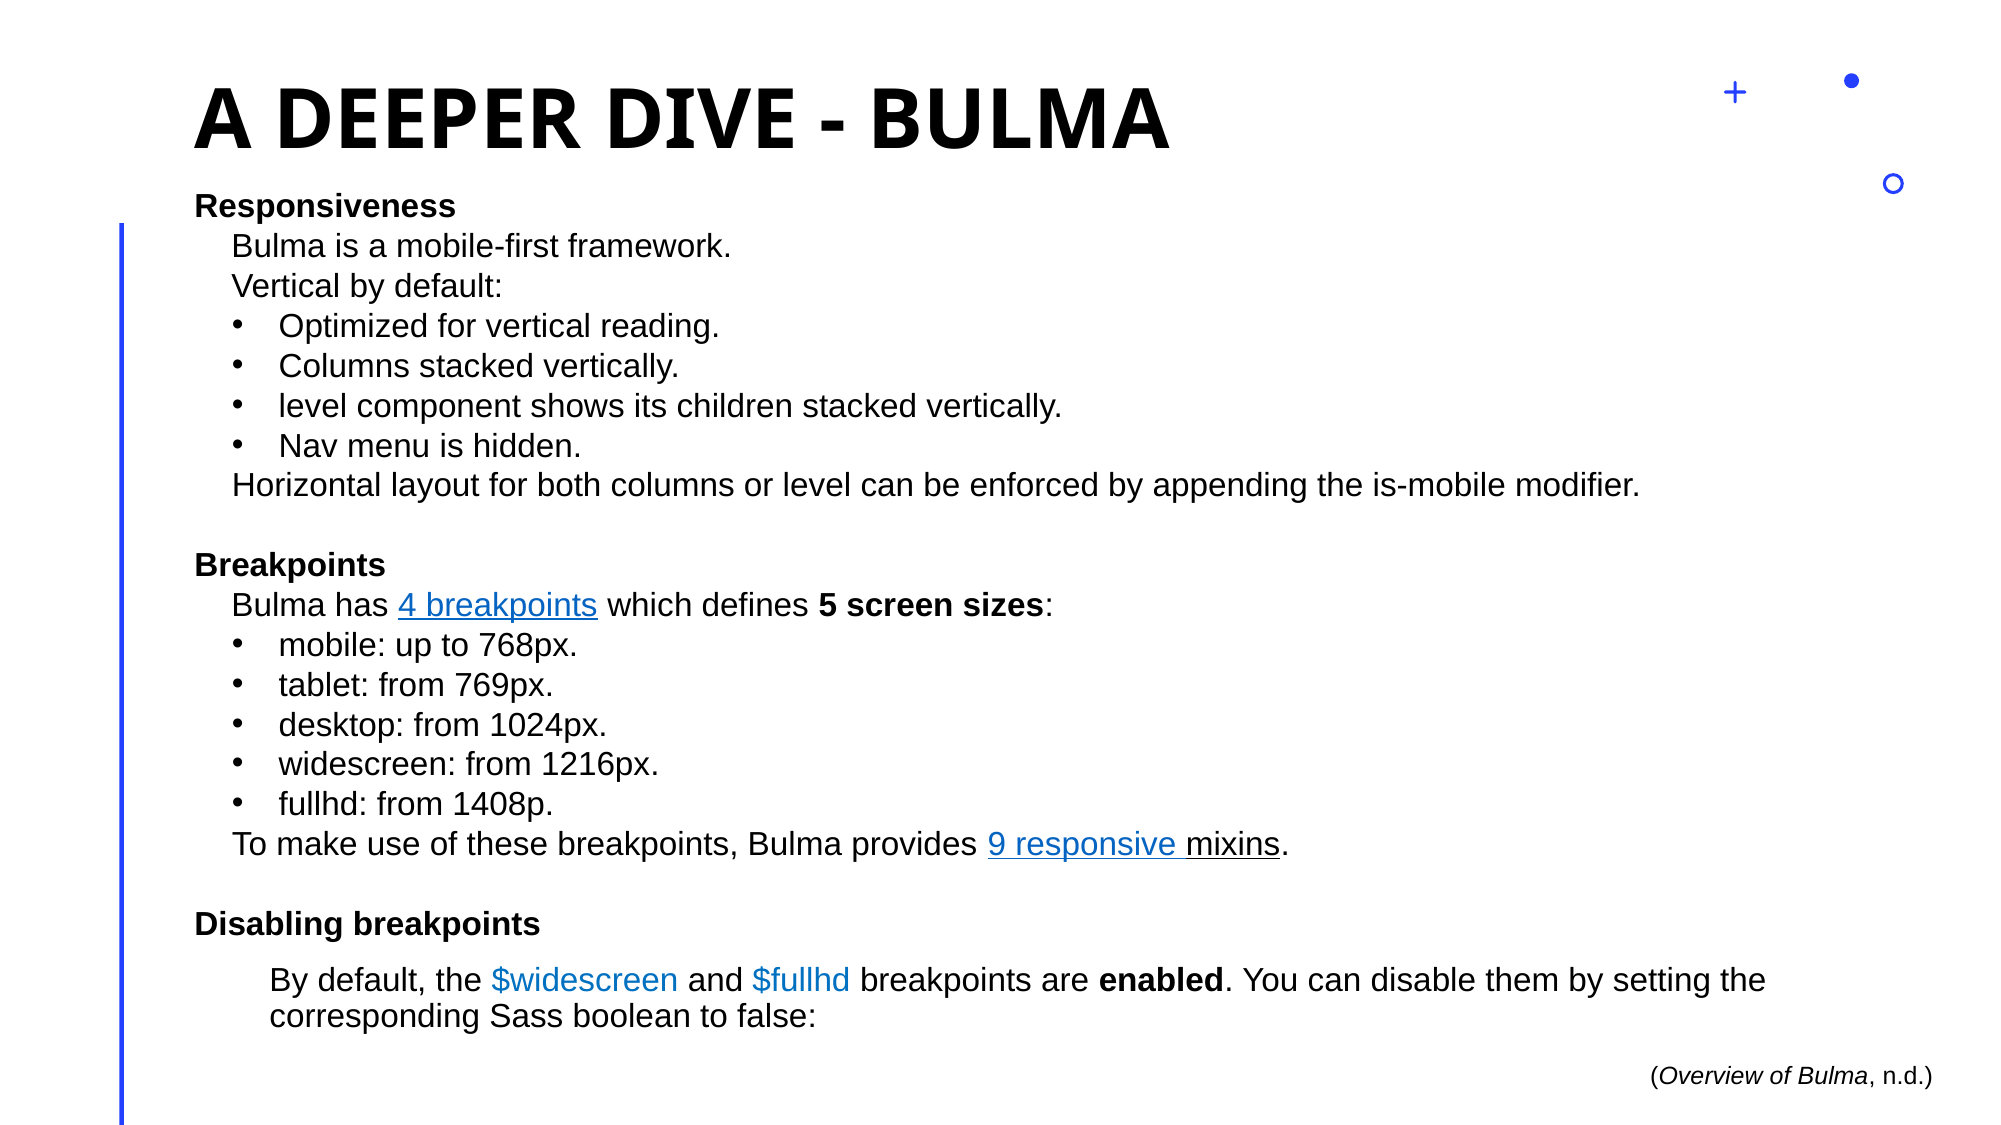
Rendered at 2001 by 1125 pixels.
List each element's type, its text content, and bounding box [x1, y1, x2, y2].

text_box (Overview of Bulma, n.d.) [1635, 1052, 1976, 1098]
title A deeper dive - Bulma [194, 50, 1615, 166]
list Responsiveness Bulma is a mobile-first framework. Vertical by default: Optimized for vertical reading. Columns stacked vertically. level component shows its children stacked vertically. Nav menu is hidden. Horizontal layout for both columns or level can be enforced by appending the is-mobile modifier. Breakpoints Bulma has 4 breakpoints which defines 5 screen sizes: mobile: up to 768px. tablet: from 769px. desktop: from 1024px. widescreen: from 1216px. fullhd: from 1408p. To make use of these breakpoints, Bulma provides 9 responsive mixins. Disabling breakpoints By default, the $widescreen and $fullhd breakpoints are enabled. You can disable them by setting the corresponding Sass boolean to false: [194, 184, 1942, 1075]
